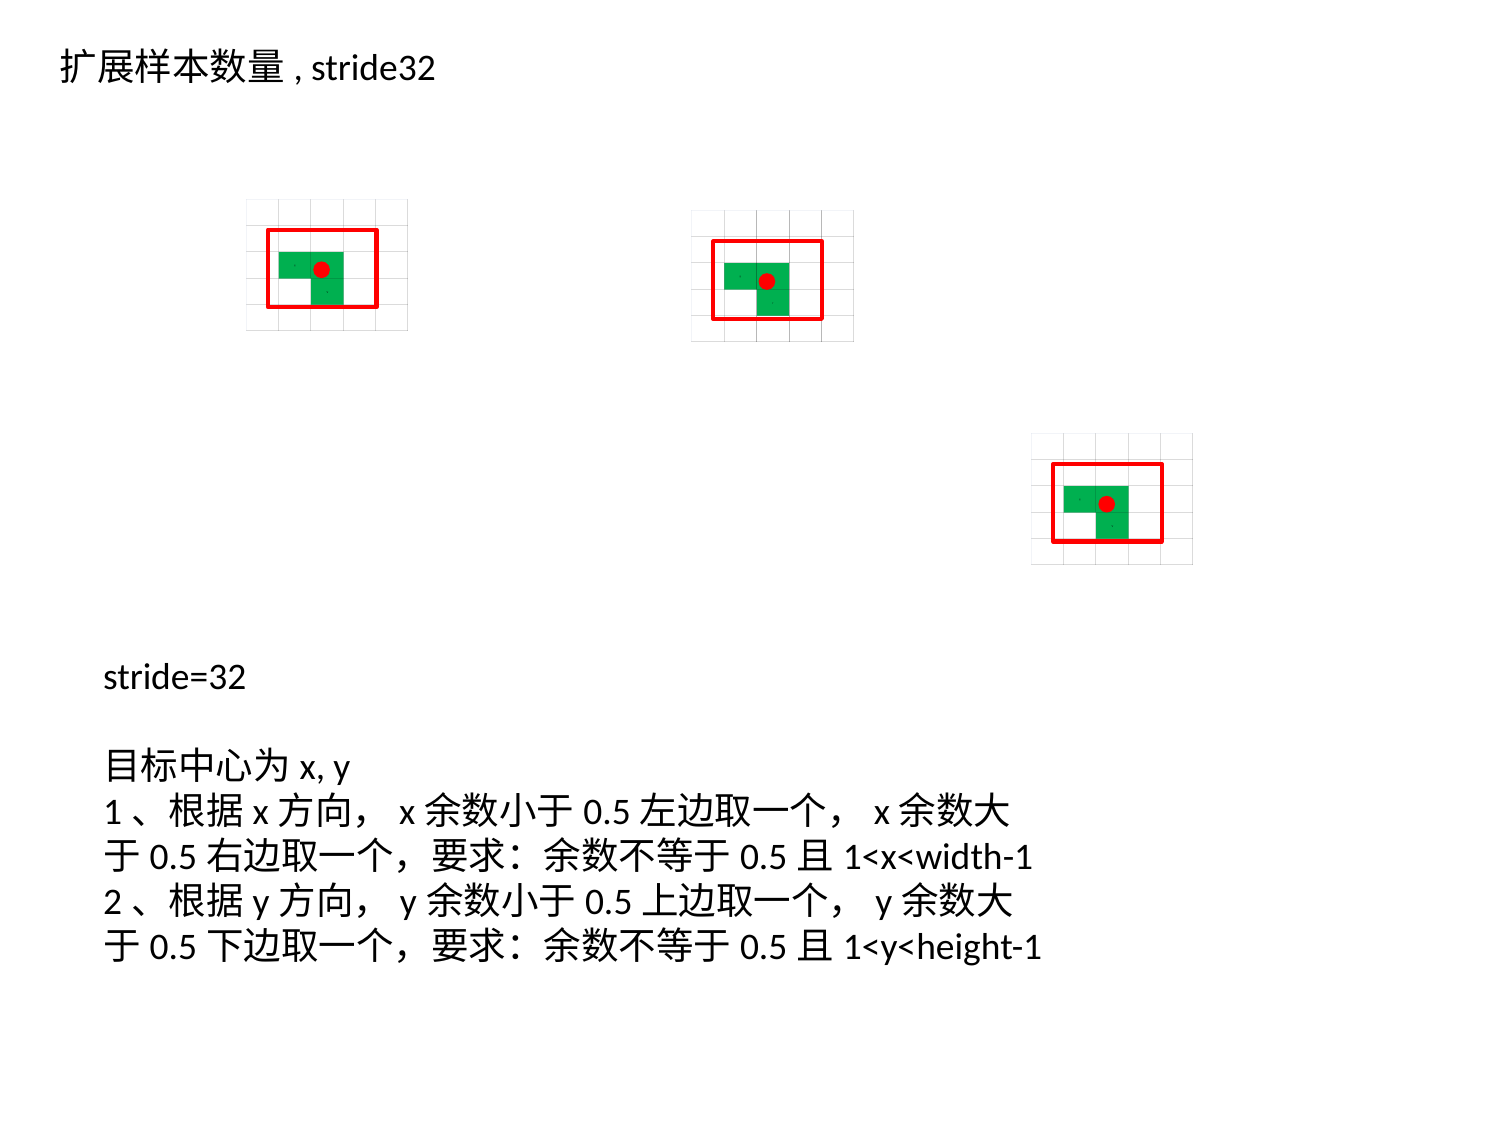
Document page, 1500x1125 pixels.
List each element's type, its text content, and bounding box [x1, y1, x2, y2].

picture [691, 210, 854, 343]
picture [1030, 433, 1194, 565]
text_box 扩展样本数量, stride32 [44, 35, 451, 95]
picture [245, 198, 408, 331]
text_box stride=32 目标中心为x, y 1、根据x方向，x余数小于0.5左边取一个，x余数大 于0.5右边取一个，要求：余数不等于0.5且1<x<width-1 2、根据y方向，y余数小于0.5上边取一个，y余数大 于0.5下边取一个，要求：余数不等于0.5且1<y<height-1 [88, 644, 1058, 975]
